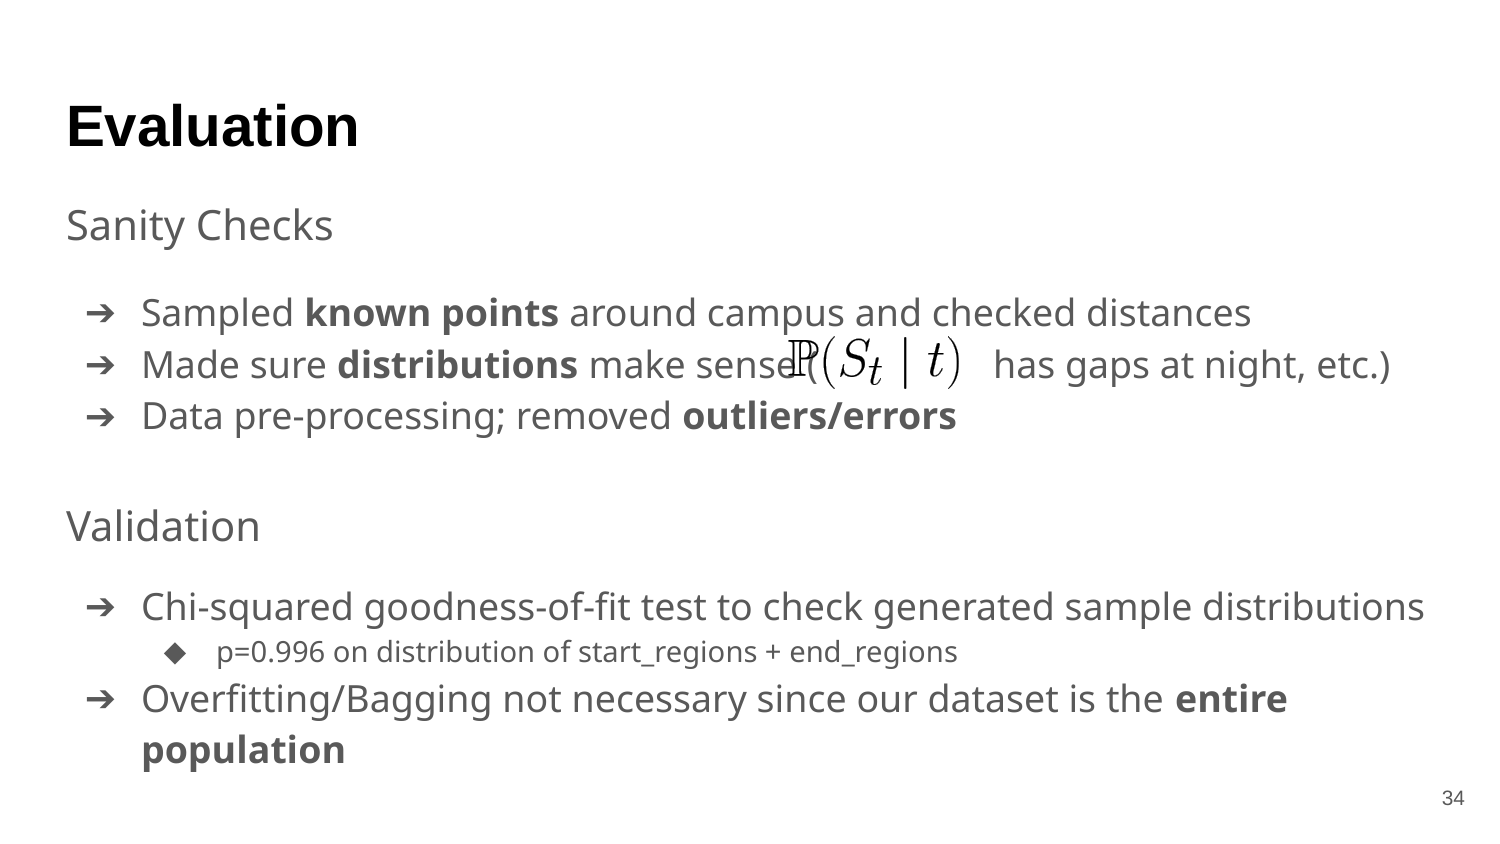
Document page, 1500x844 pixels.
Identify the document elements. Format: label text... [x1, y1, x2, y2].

slide_number ‹#› [1389, 764, 1480, 830]
picture [788, 336, 960, 389]
title Evaluation [51, 72, 1449, 167]
list Sanity Checks Sampled known points around campus and checked distances Made sure distributions make sense ( has gaps at night, etc.) Data pre-processing; removed outliers/errors Validation Chi-squared goodness-of-fit test to check generated sample distributions p=0.996 on distribution of start_regions + end_regions Overfitting/Bagging not necessary since our dataset is the entire population [51, 176, 1480, 822]
